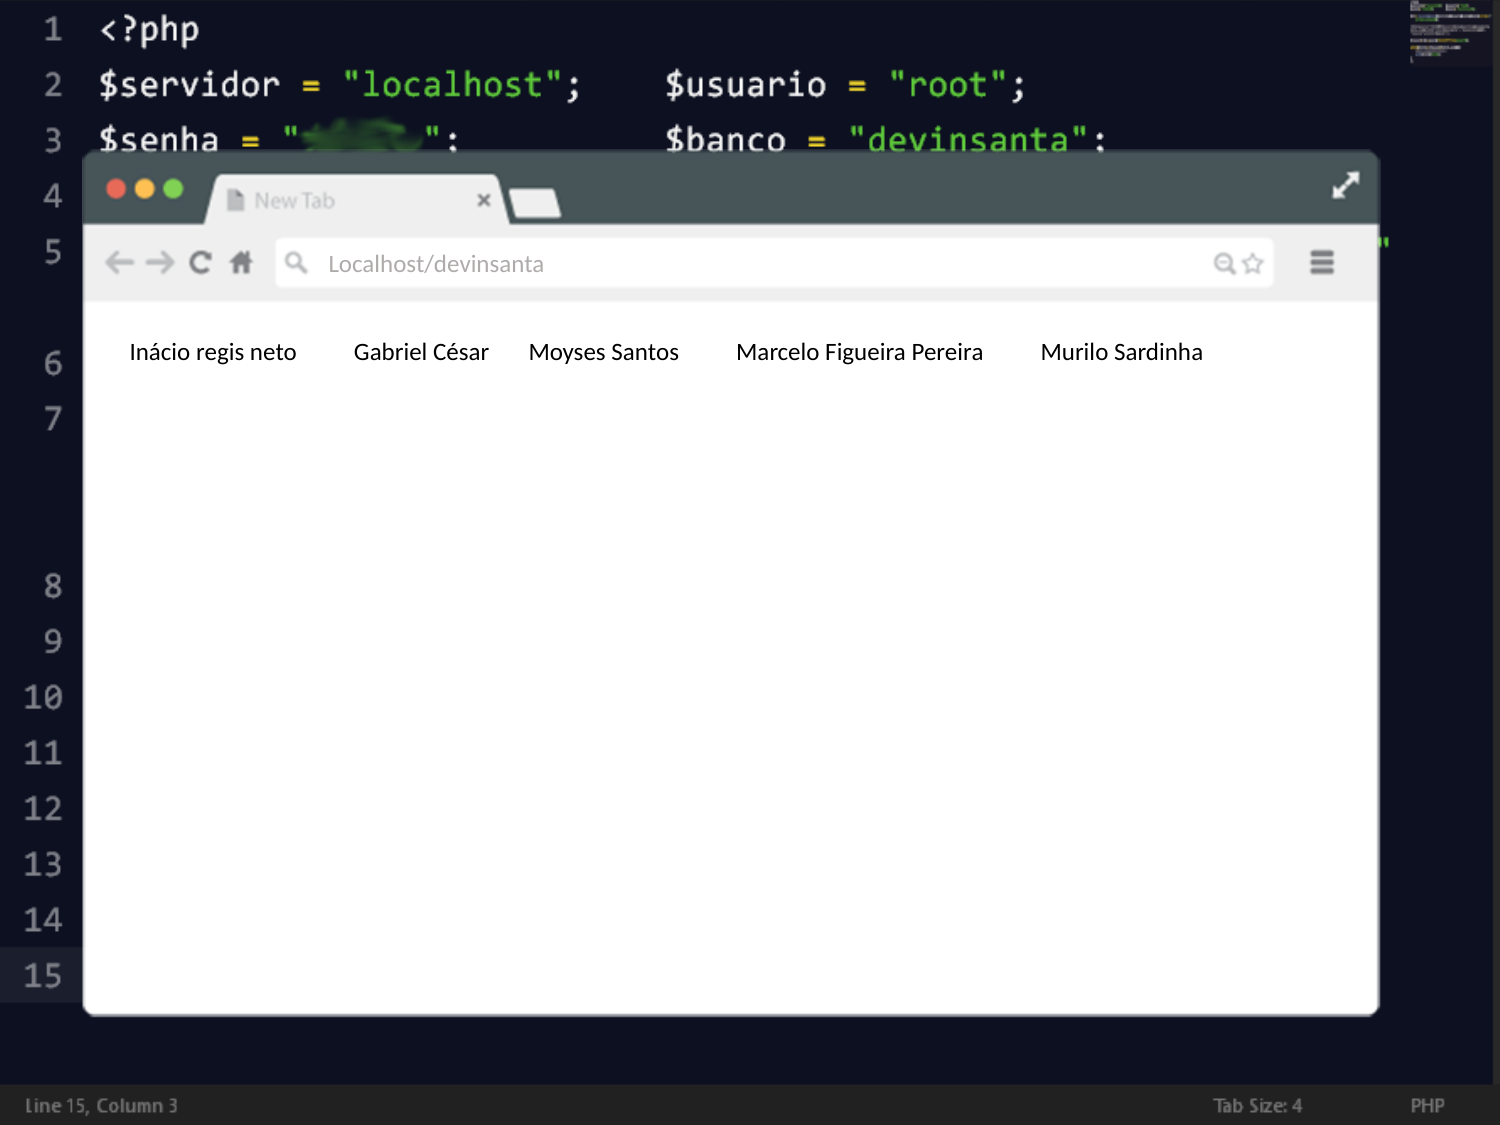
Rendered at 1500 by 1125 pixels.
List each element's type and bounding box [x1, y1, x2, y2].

picture [0, 0, 1500, 1125]
text_box [25, 21, 1432, 1125]
